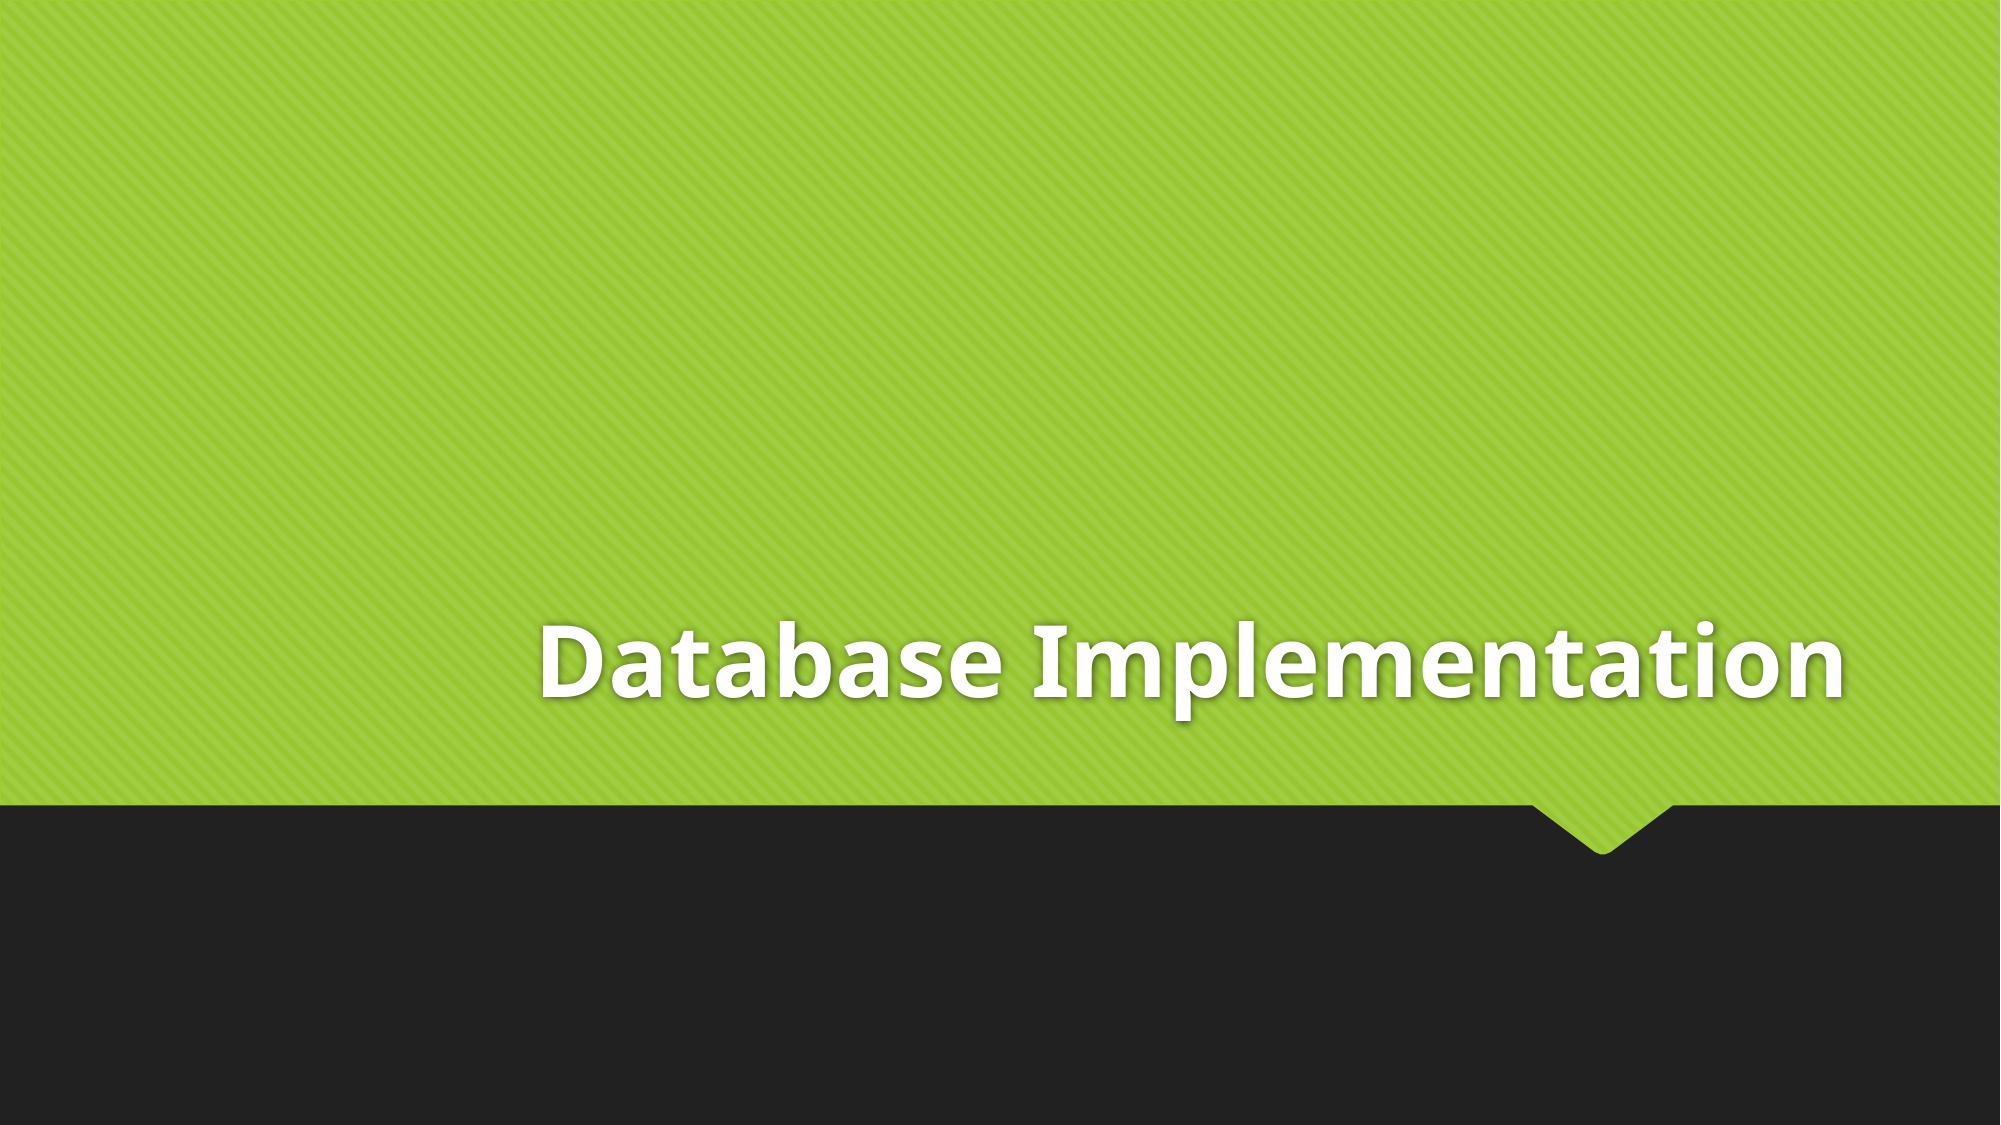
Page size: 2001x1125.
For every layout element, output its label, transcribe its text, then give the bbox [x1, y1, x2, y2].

title Database Implementation [132, 484, 1866, 726]
